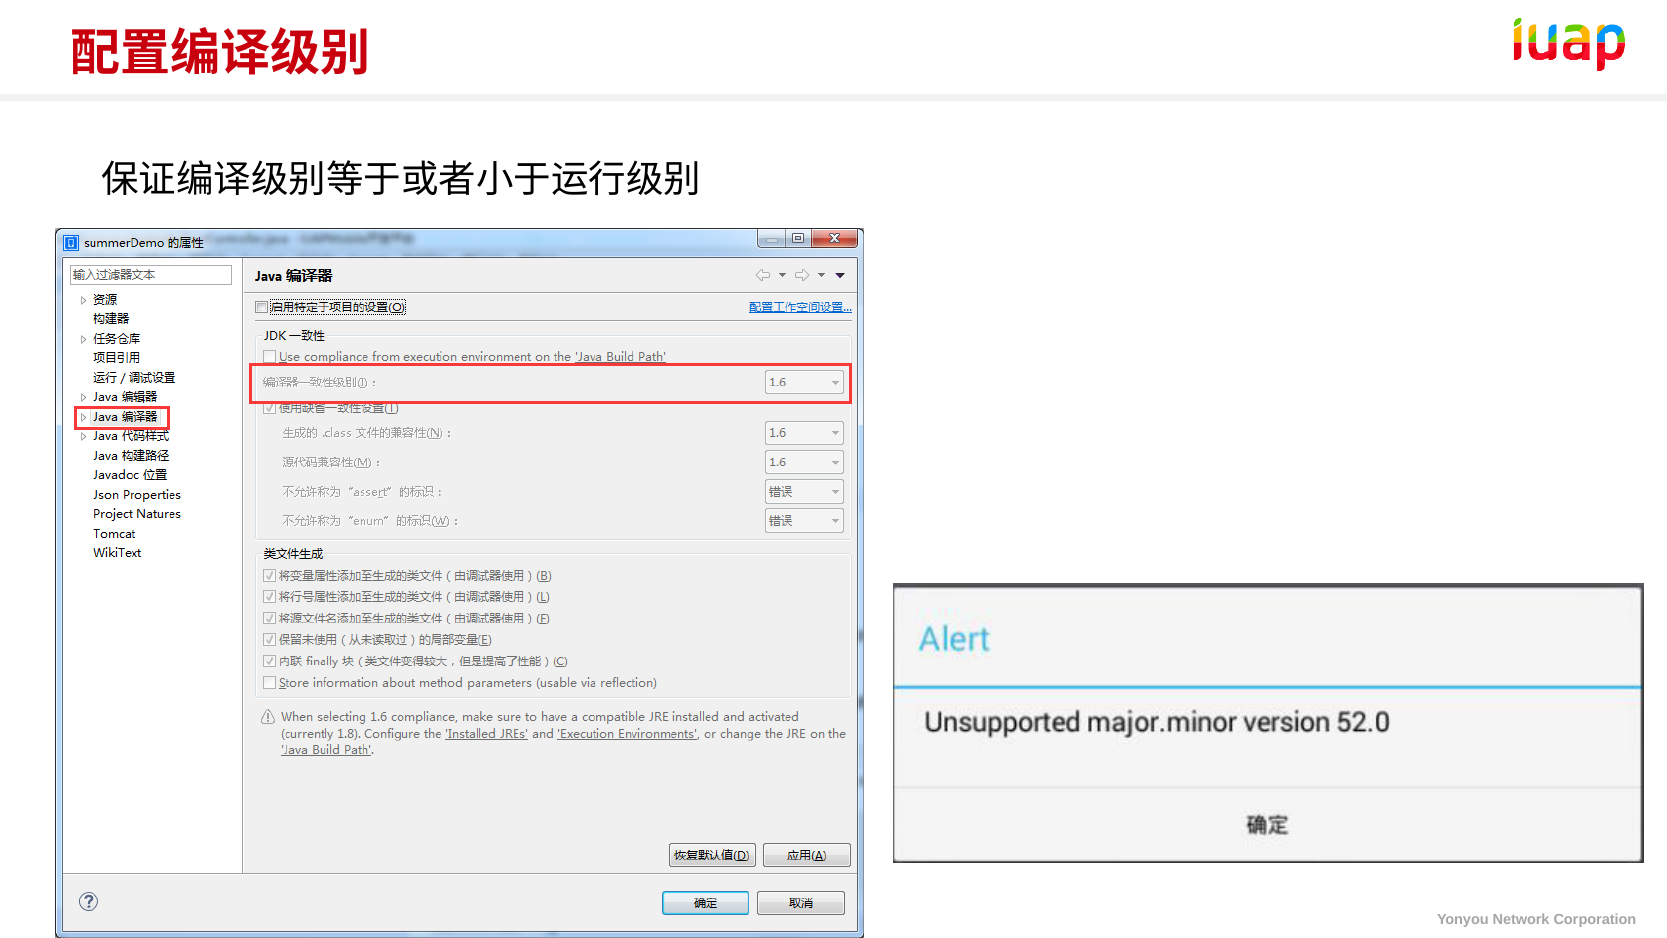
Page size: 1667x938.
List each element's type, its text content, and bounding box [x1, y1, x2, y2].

picture [55, 228, 864, 938]
title 配置编译级别 [55, 12, 1403, 91]
text_box 保证编译级别等于或者小于运行级别 [86, 147, 717, 208]
picture [893, 582, 1644, 864]
picture [1470, 0, 1667, 88]
